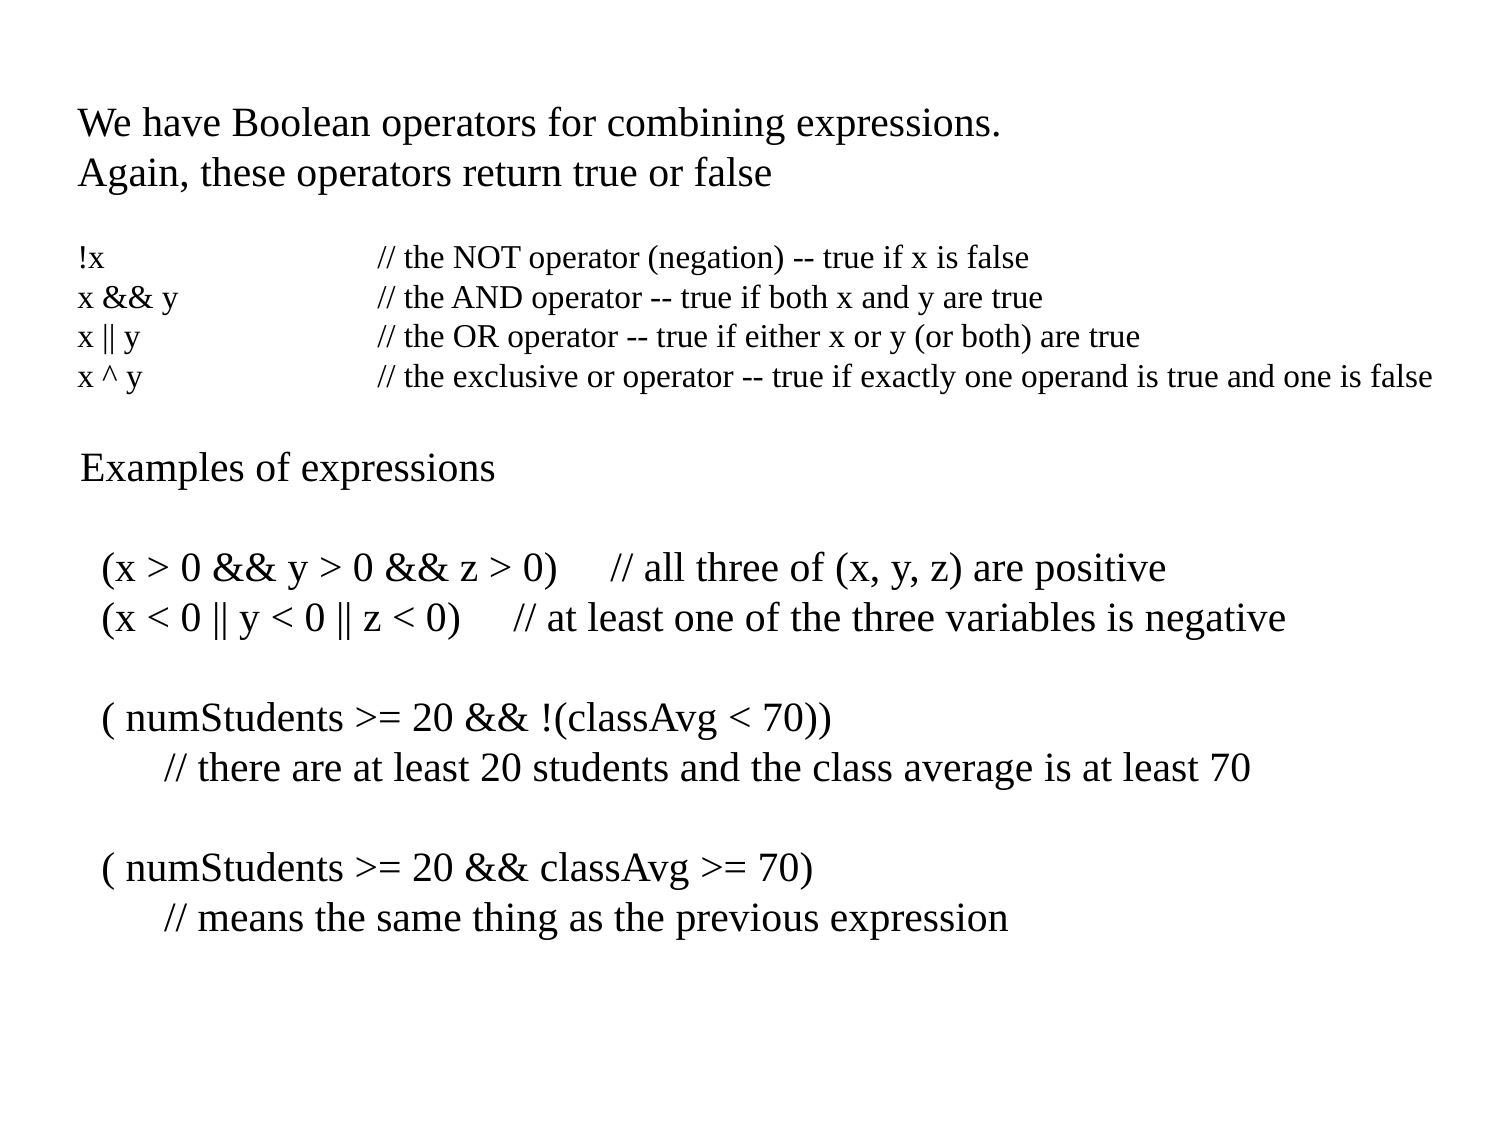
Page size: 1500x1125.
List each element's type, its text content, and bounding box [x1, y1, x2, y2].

text_box Examples of expressions (x > 0 && y > 0 && z > 0) // all three of (x, y, z) are positive (x < 0 || y < 0 || z < 0) // at least one of the three variables is negative ( numStudents >= 20 && !(classAvg < 70)) // there are at least 20 students and the class average is at least 70 ( numStudents >= 20 && classAvg >= 70) // means the same thing as the previous expression [65, 432, 1303, 948]
text_box We have Boolean operators for combining expressions. Again, these operators return true or false !x // the NOT operator (negation) -- true if x is false x && y // the AND operator -- true if both x and y are true x || y // the OR operator -- true if either x or y (or both) are true x ^ y // the exclusive or operator -- true if exactly one operand is true and one is false [62, 87, 1463, 402]
